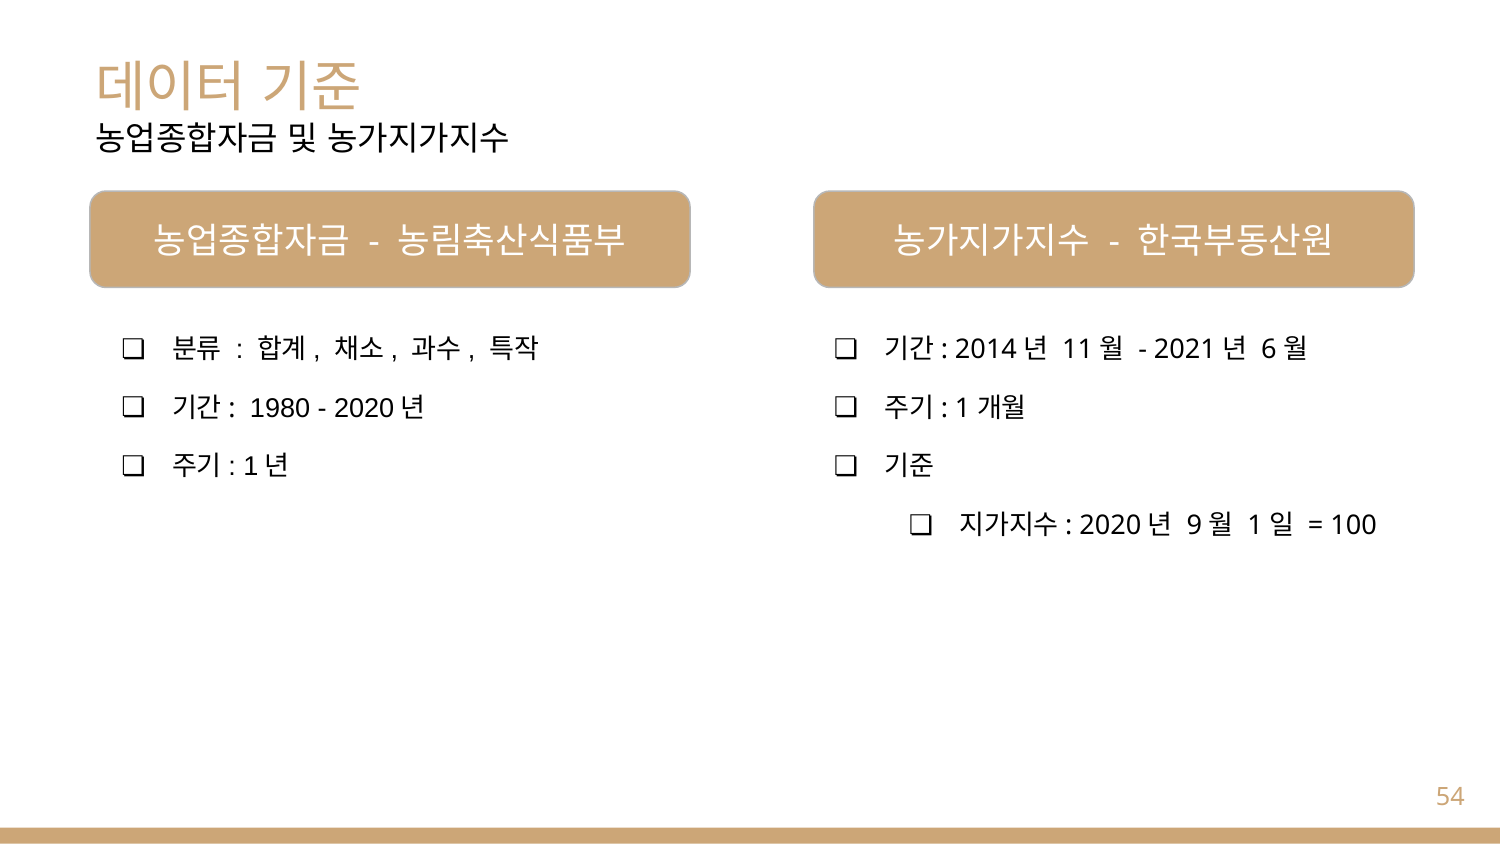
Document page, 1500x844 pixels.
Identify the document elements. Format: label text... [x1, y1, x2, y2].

text_box 기간: 2014년 11월 - 2021년 6월 주기: 1개월 기준 지가지수: 2020년 9월 1일 = 100 [794, 306, 1415, 811]
text_box 농가지가지수 - 한국부동산원 [813, 191, 1415, 288]
slide_number ‹#› [1389, 764, 1480, 830]
text_box 분류 : 합계, 채소, 과수, 특작 기간: 1980 - 2020년 주기: 1년 [82, 306, 702, 811]
title 데이터 기준 농업종합자금 및 농가지가지수 [80, 36, 1046, 172]
text_box 농업종합자금 - 농림축산식품부 [89, 191, 691, 288]
